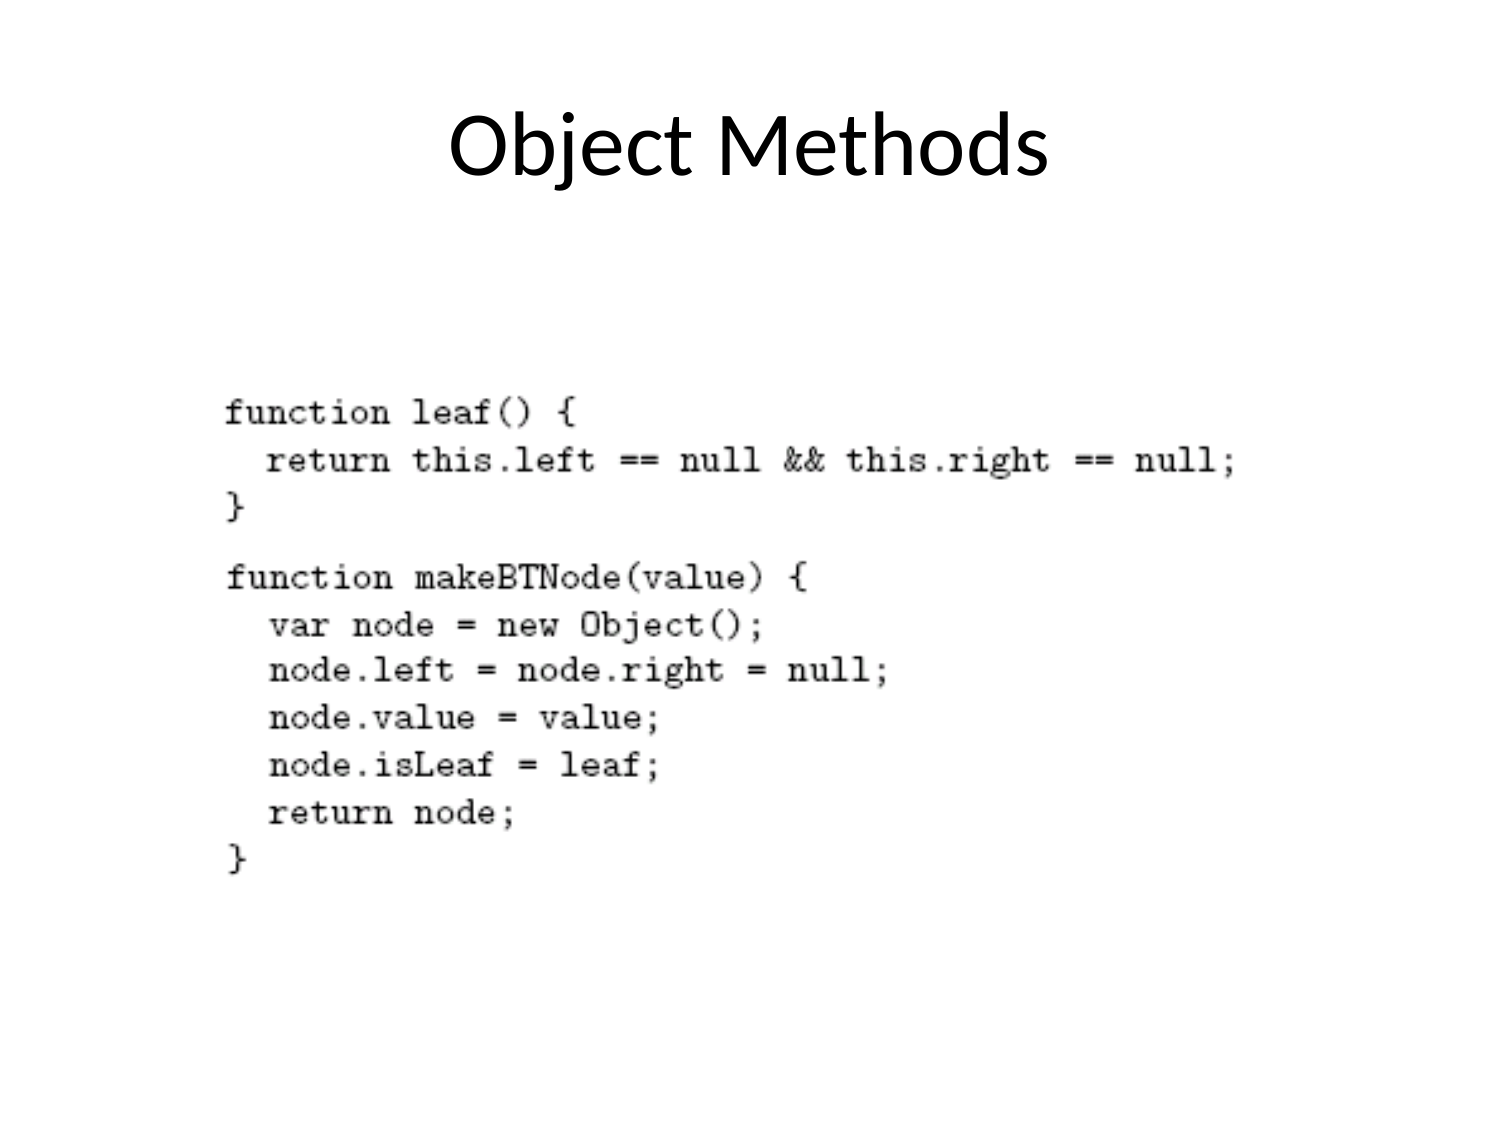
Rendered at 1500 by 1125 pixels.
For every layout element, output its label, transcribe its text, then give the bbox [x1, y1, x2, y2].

title Object Methods [75, 45, 1425, 233]
picture [212, 387, 1258, 543]
picture [214, 552, 901, 889]
